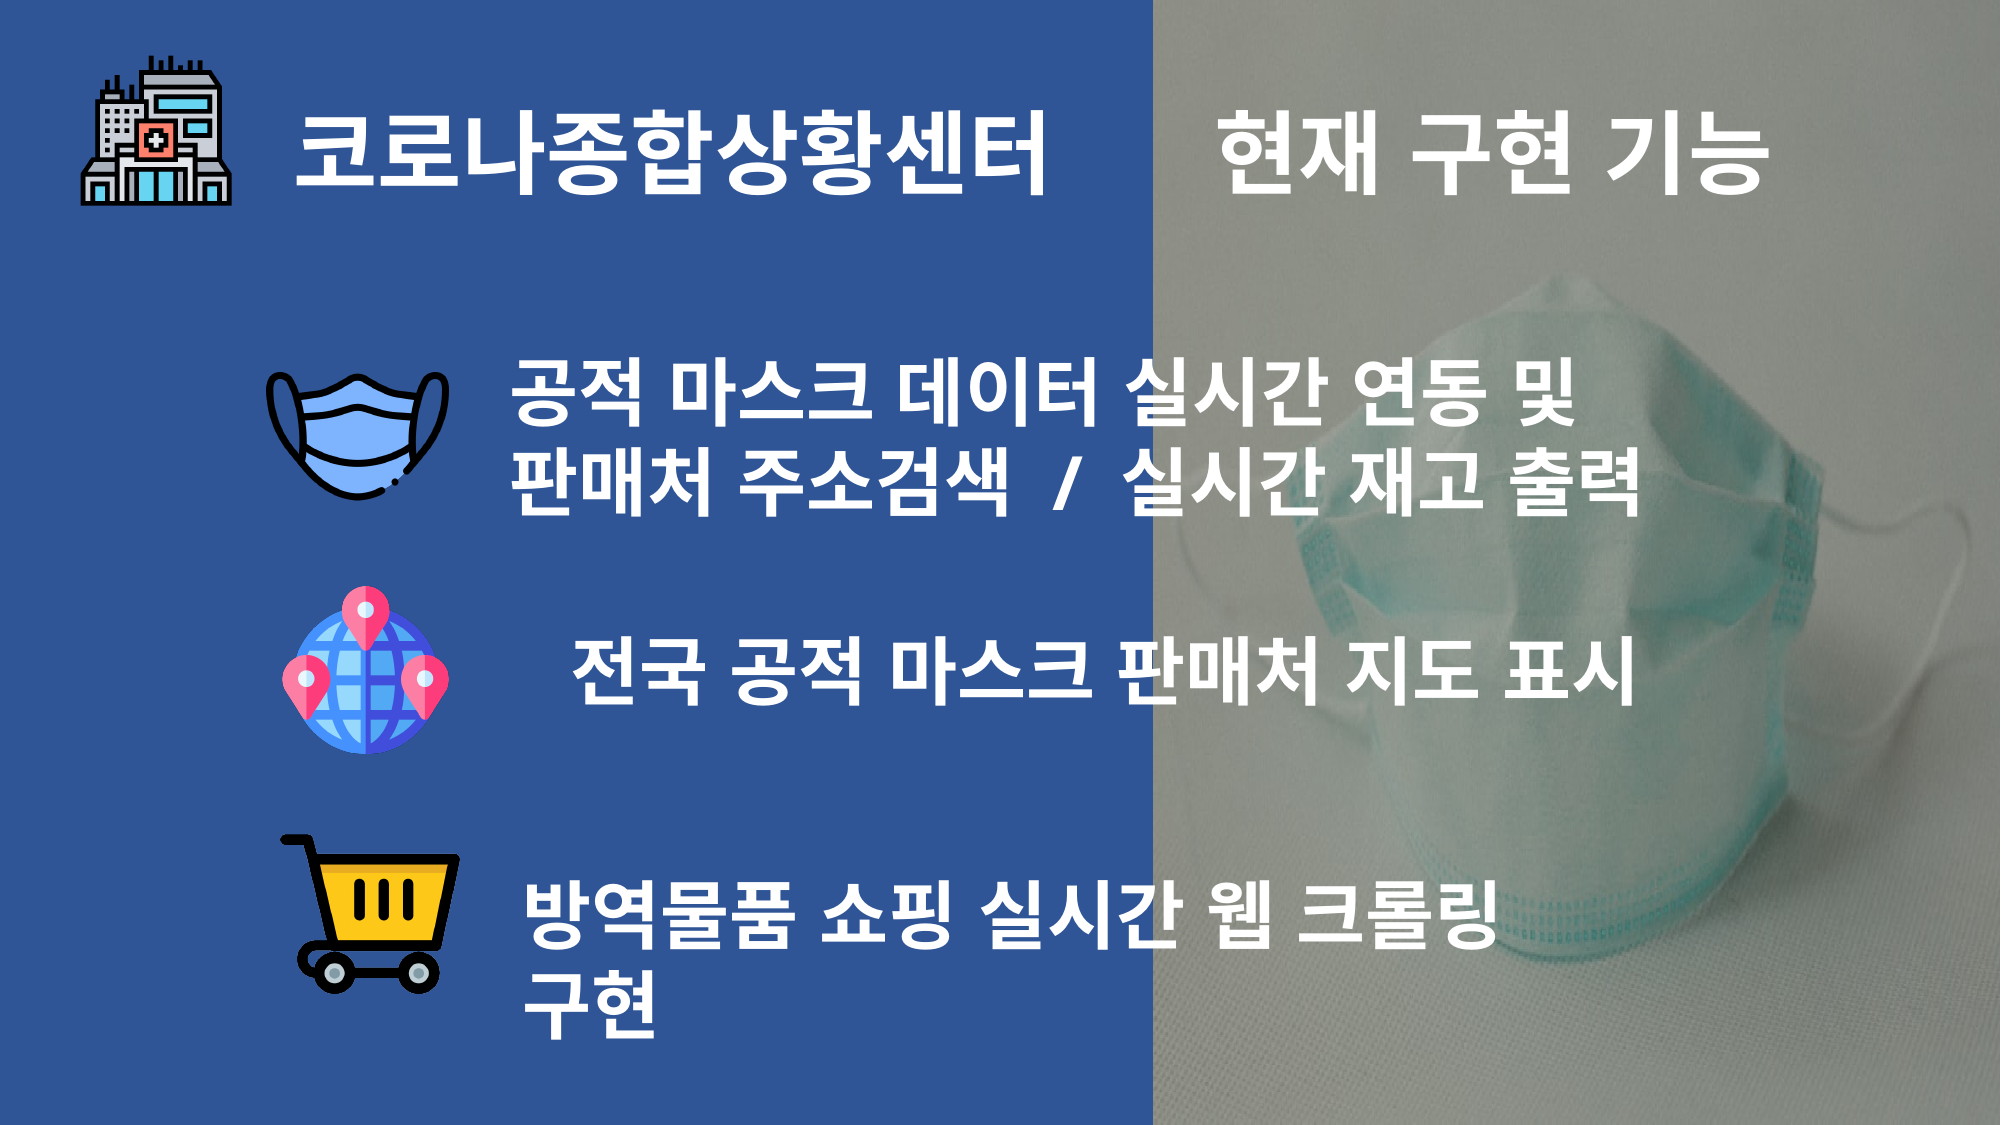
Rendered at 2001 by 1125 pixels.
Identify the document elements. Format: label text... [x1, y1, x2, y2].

picture [78, 53, 234, 208]
text_box 코로나종합상황센터 [278, 88, 1152, 214]
picture [280, 824, 460, 1004]
text_box 공적 마스크 데이터 실시간 연동 및 판매처 주소검색 / 실시간 재고 출력 [494, 337, 1152, 533]
text_box 전국 공적 마스크 판매처 지도 표시 [555, 617, 1152, 722]
text_box 방역물품 쇼핑 실시간 웹 크롤링 구현 [507, 860, 1152, 1056]
picture [282, 586, 449, 754]
picture [1152, 0, 2000, 1125]
picture [266, 345, 449, 527]
